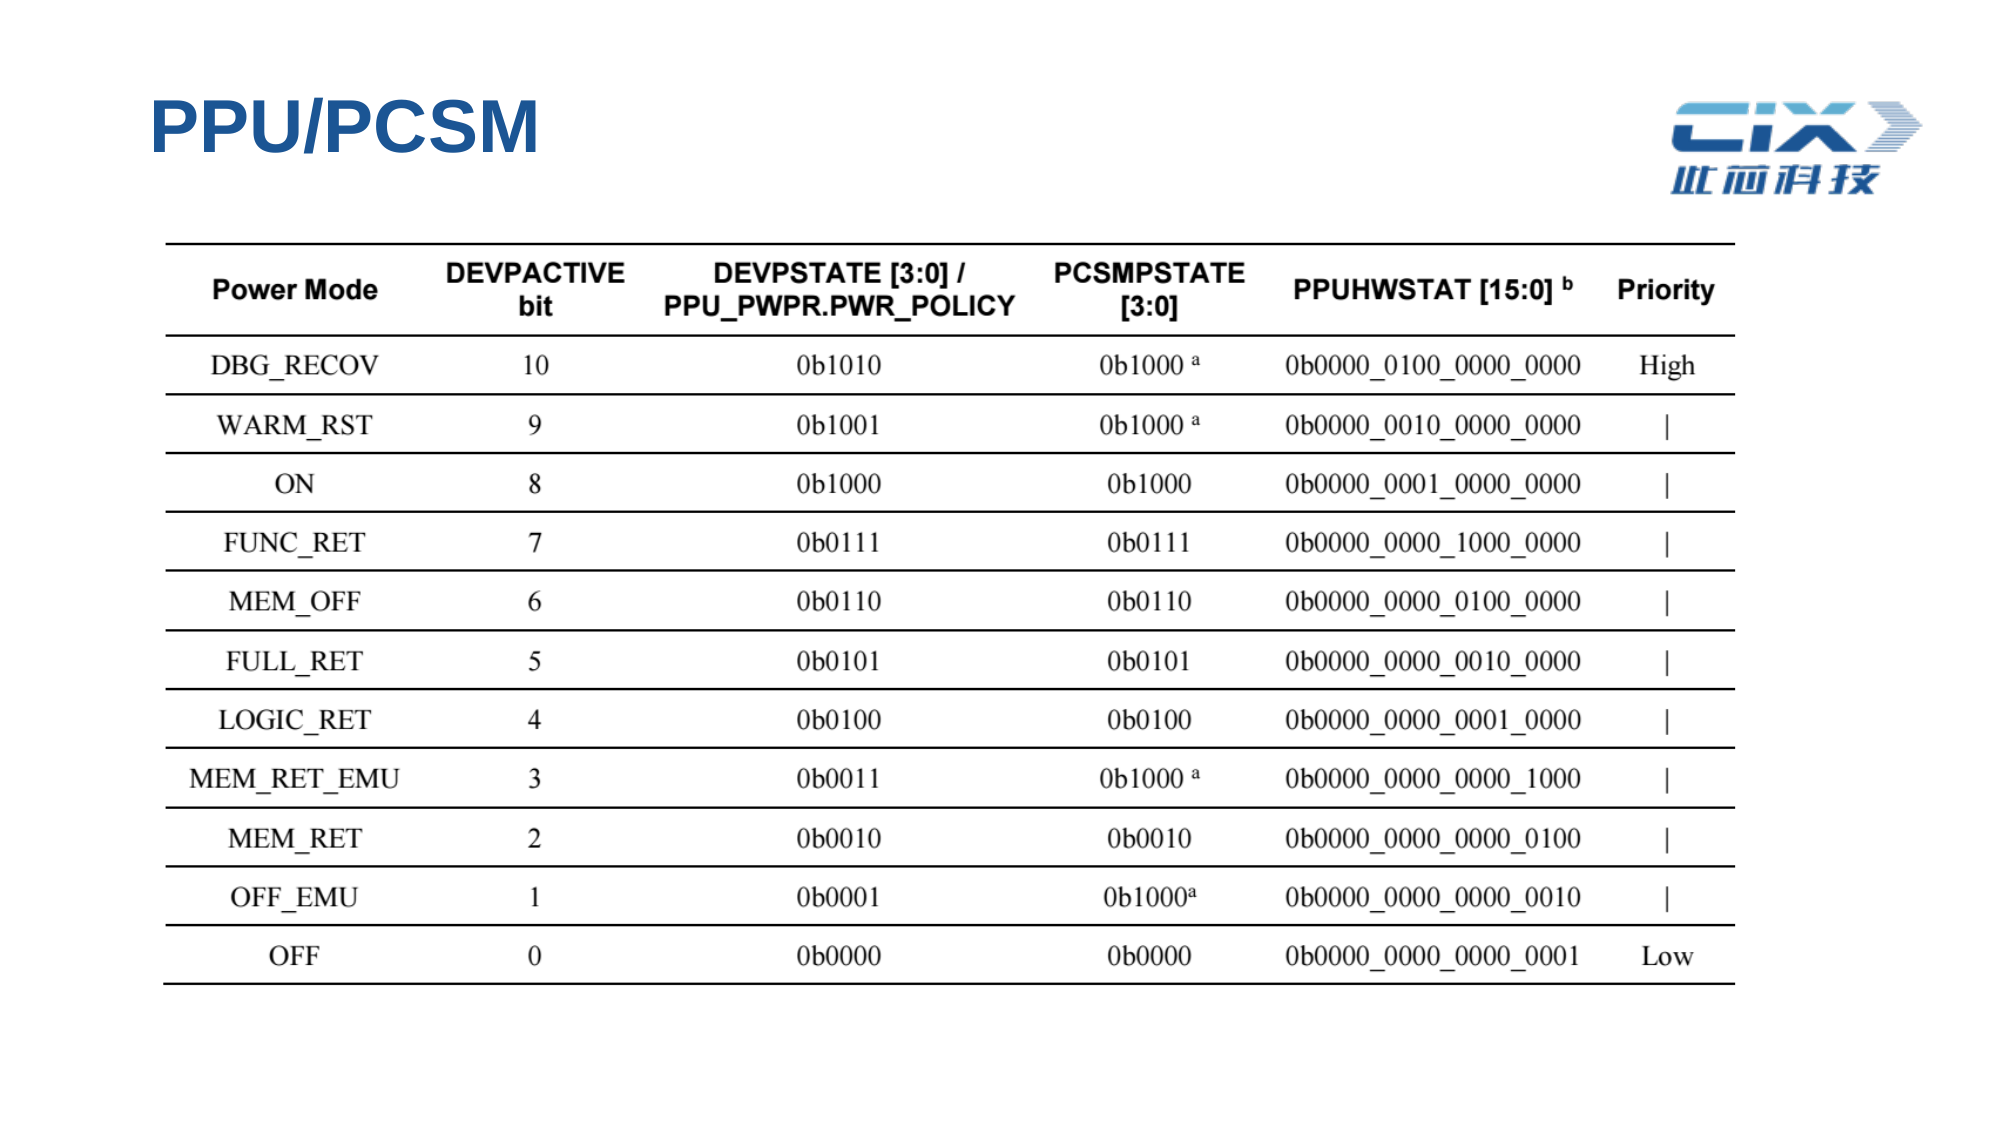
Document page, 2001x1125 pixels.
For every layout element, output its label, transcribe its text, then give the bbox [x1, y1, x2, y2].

picture [134, 36, 1940, 998]
list PPU/PCSM [134, 80, 744, 202]
